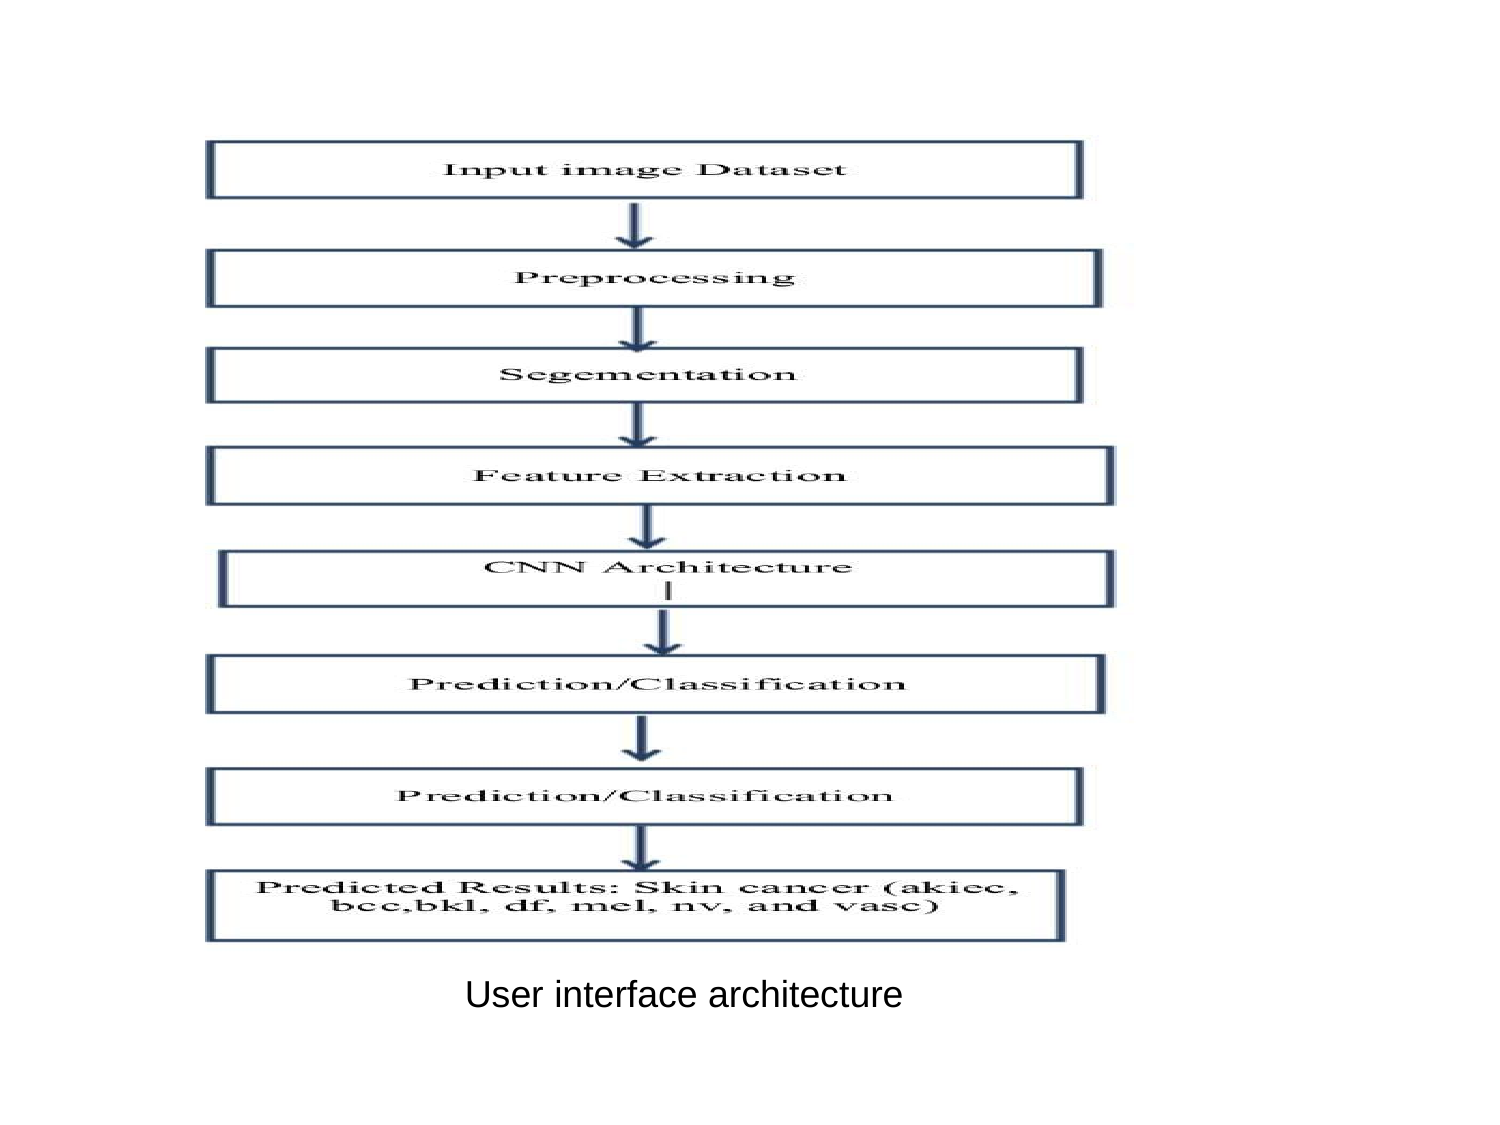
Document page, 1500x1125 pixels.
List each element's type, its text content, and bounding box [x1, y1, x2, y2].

text_box User interface architecture [449, 972, 1050, 1023]
picture [137, 99, 1188, 963]
